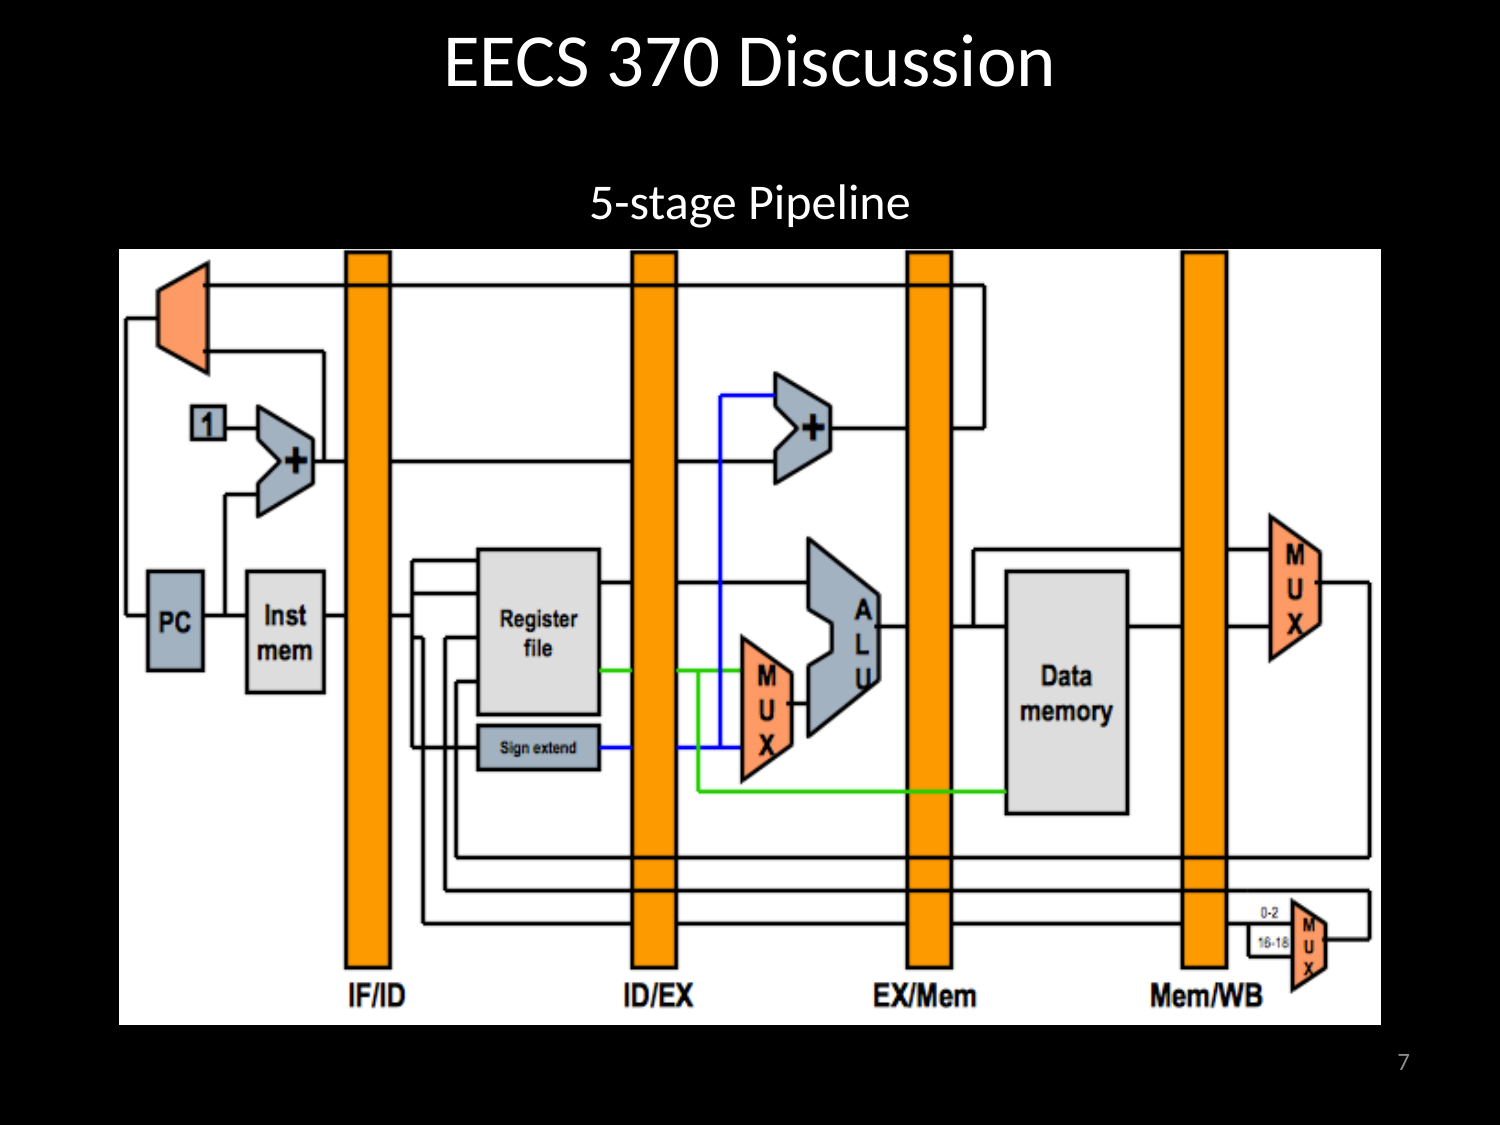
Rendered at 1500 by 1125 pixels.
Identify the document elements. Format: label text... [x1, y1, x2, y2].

picture [119, 249, 1381, 1026]
list 5-stage Pipeline [75, 162, 1425, 1050]
slide_number 7 [1074, 1030, 1425, 1091]
title EECS 370 Discussion [75, 0, 1425, 150]
